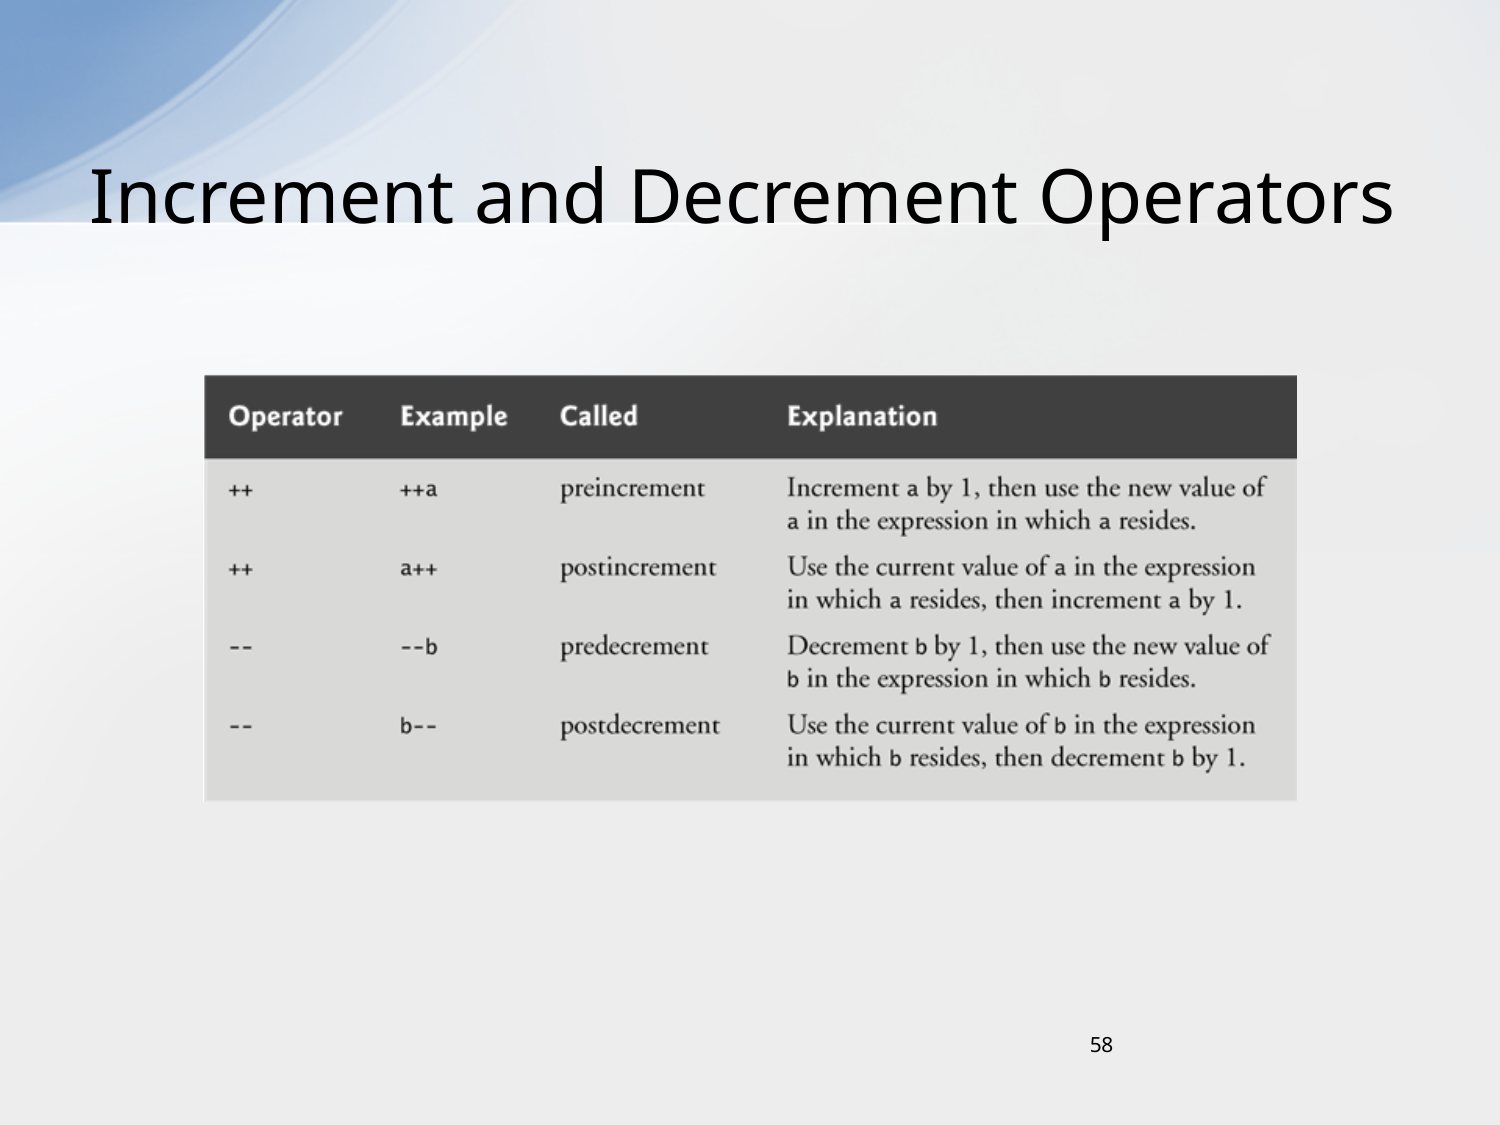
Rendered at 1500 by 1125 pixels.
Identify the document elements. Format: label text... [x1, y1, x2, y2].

picture [0, 0, 1500, 1125]
title Increment and Decrement Operators [75, 58, 1425, 247]
slide_number 58 [1074, 1024, 1425, 1103]
